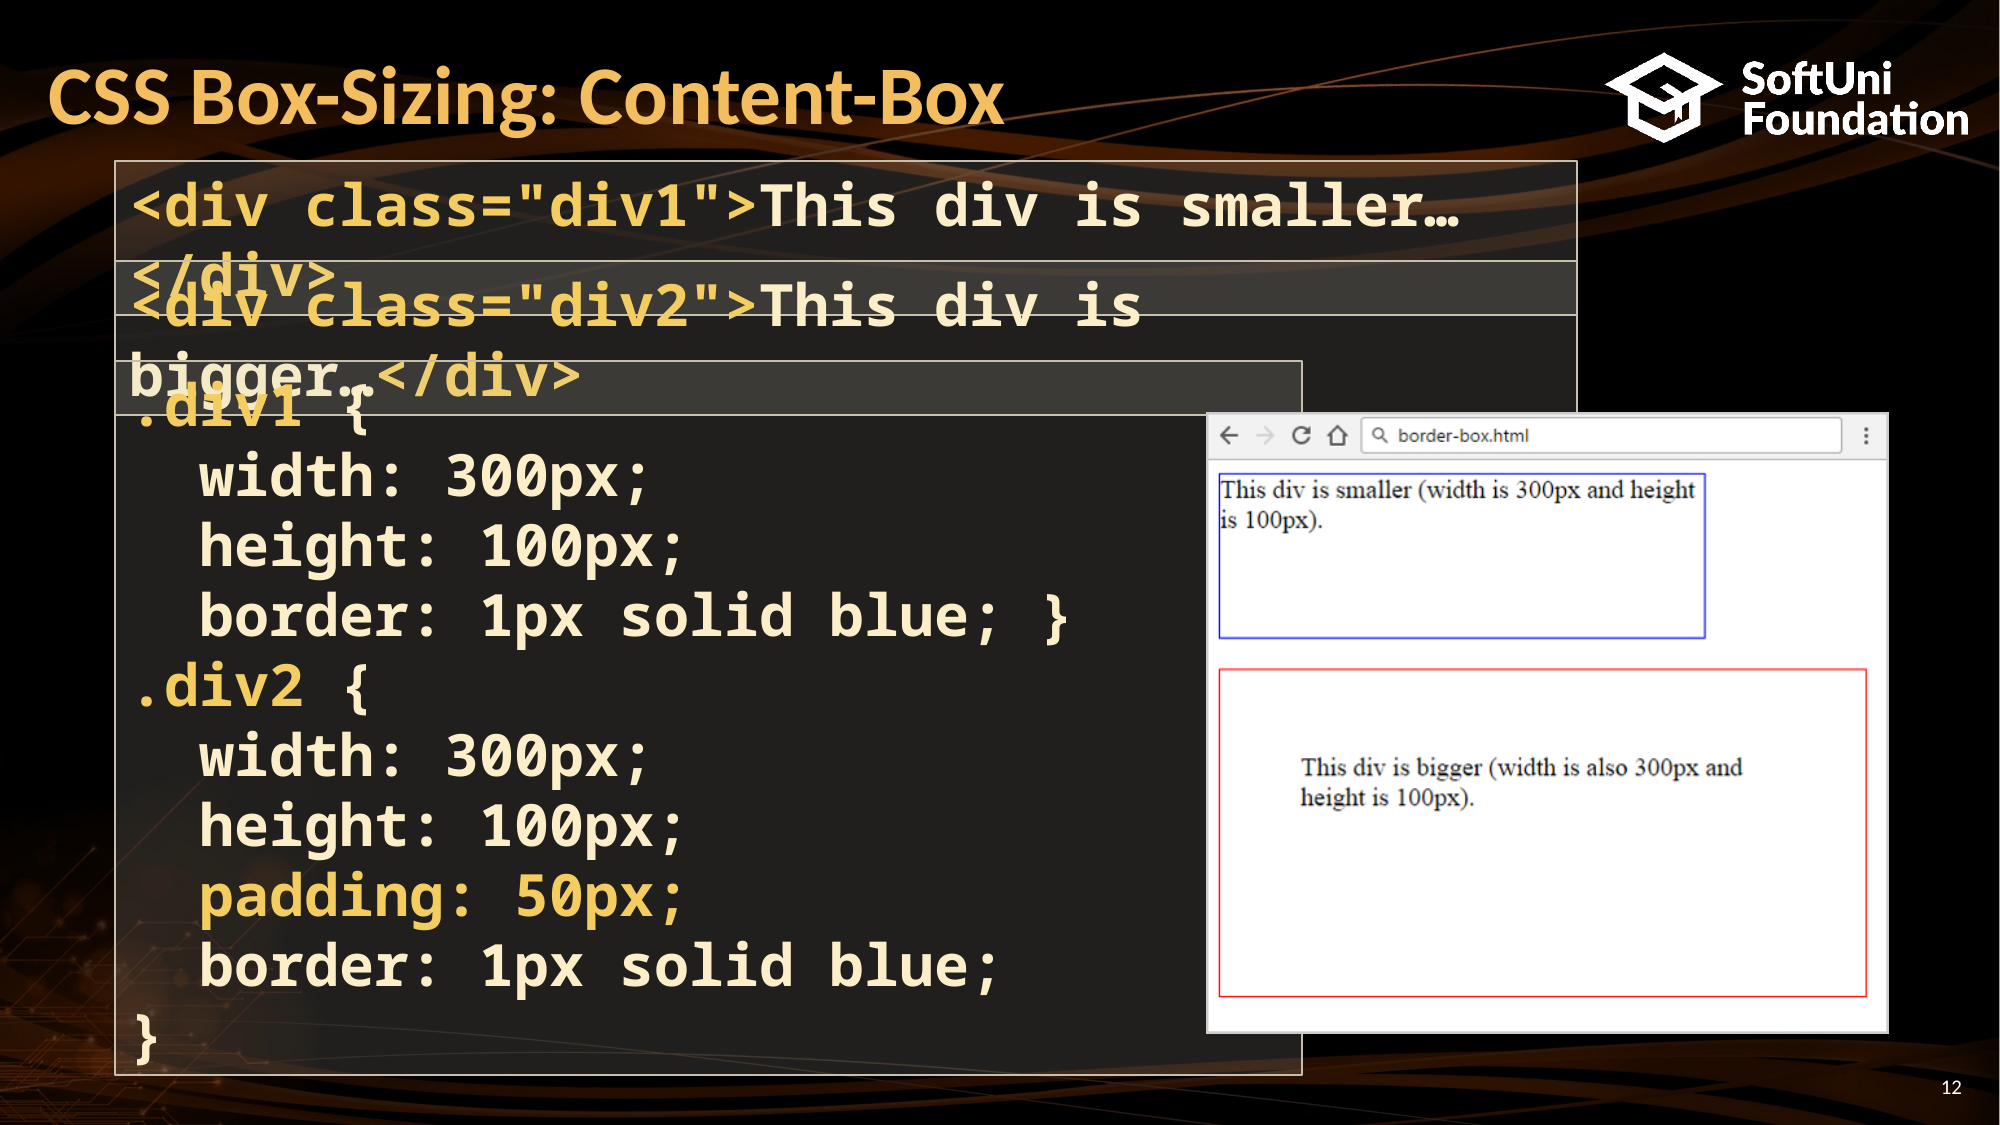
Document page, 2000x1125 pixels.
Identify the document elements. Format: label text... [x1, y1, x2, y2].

text_box .div1 { width: 300px; height: 100px; border: 1px solid blue; } .div2 { width: 300px; height: 100px; padding: 50px; border: 1px solid blue; } [114, 360, 1302, 1076]
text_box <div class="div1">This div is smaller…</div> [114, 160, 1578, 260]
picture [0, 0, 2000, 1125]
slide_number 12 [1897, 1070, 1968, 1103]
title CSS Box-Sizing: Content-Box [30, 6, 1602, 189]
text_box <div class="div2">This div is bigger…</div> [114, 260, 1578, 412]
